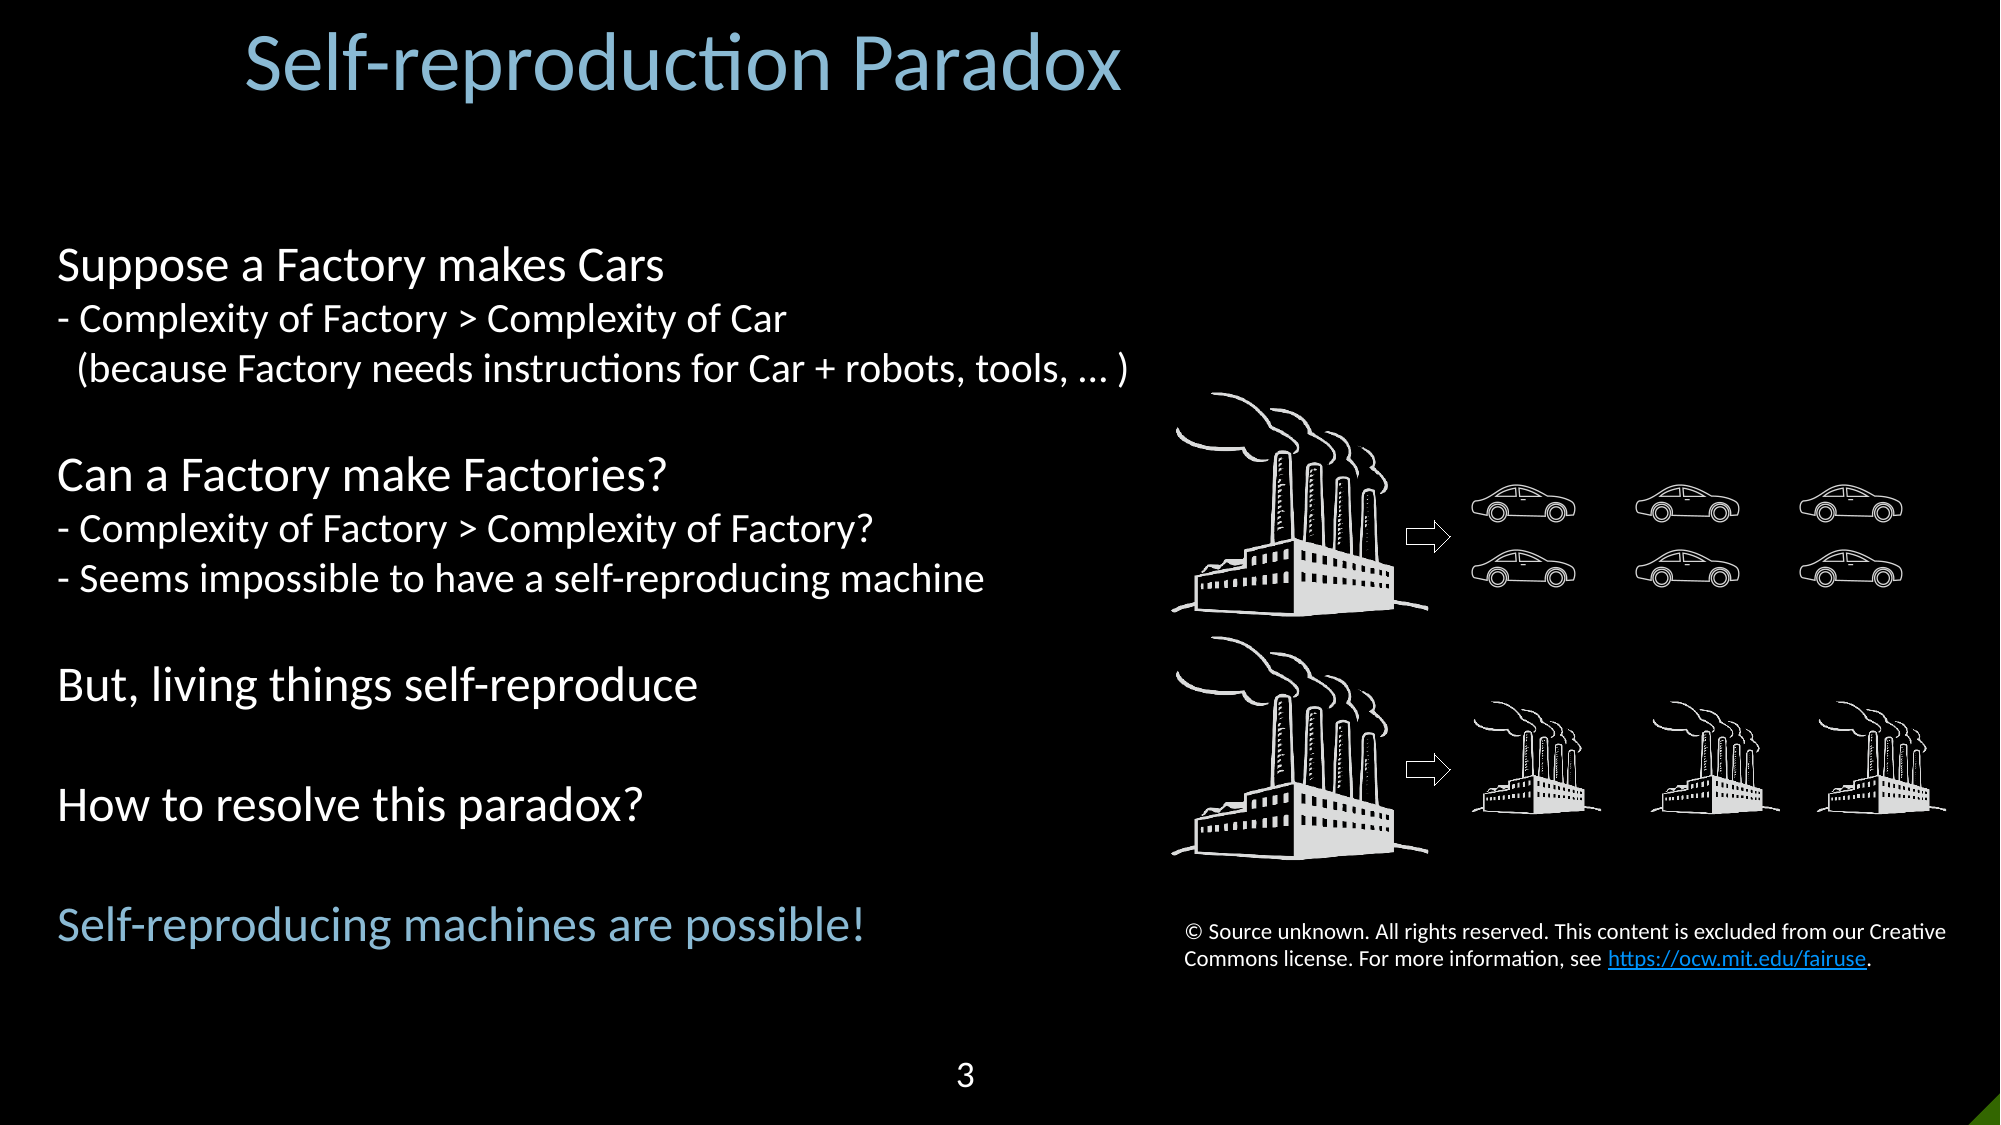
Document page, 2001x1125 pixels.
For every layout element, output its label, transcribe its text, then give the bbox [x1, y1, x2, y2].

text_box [1171, 620, 1947, 866]
text_box [1968, 1093, 2000, 1125]
text_box © Source unknown. All rights reserved. This content is excluded from our Creative Commons license. For more information, see https://ocw.mit.edu/fairuse. [1169, 908, 1971, 979]
text_box Self-reproduction Paradox [196, 0, 1172, 115]
text_box 3 [940, 1042, 990, 1103]
text_box Suppose a Factory makes Cars - Complexity of Factory > Complexity of Car (because Factory needs instructions for Car + robots, tools, … ) Can a Factory make Factories? - Complexity of Factory > Complexity of Factory? - Seems impossible to have a self-reproducing machine But, living things self-reproduce How to resolve this paradox? Self-reproducing machines are possible! [42, 223, 1218, 959]
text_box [1171, 376, 1904, 620]
